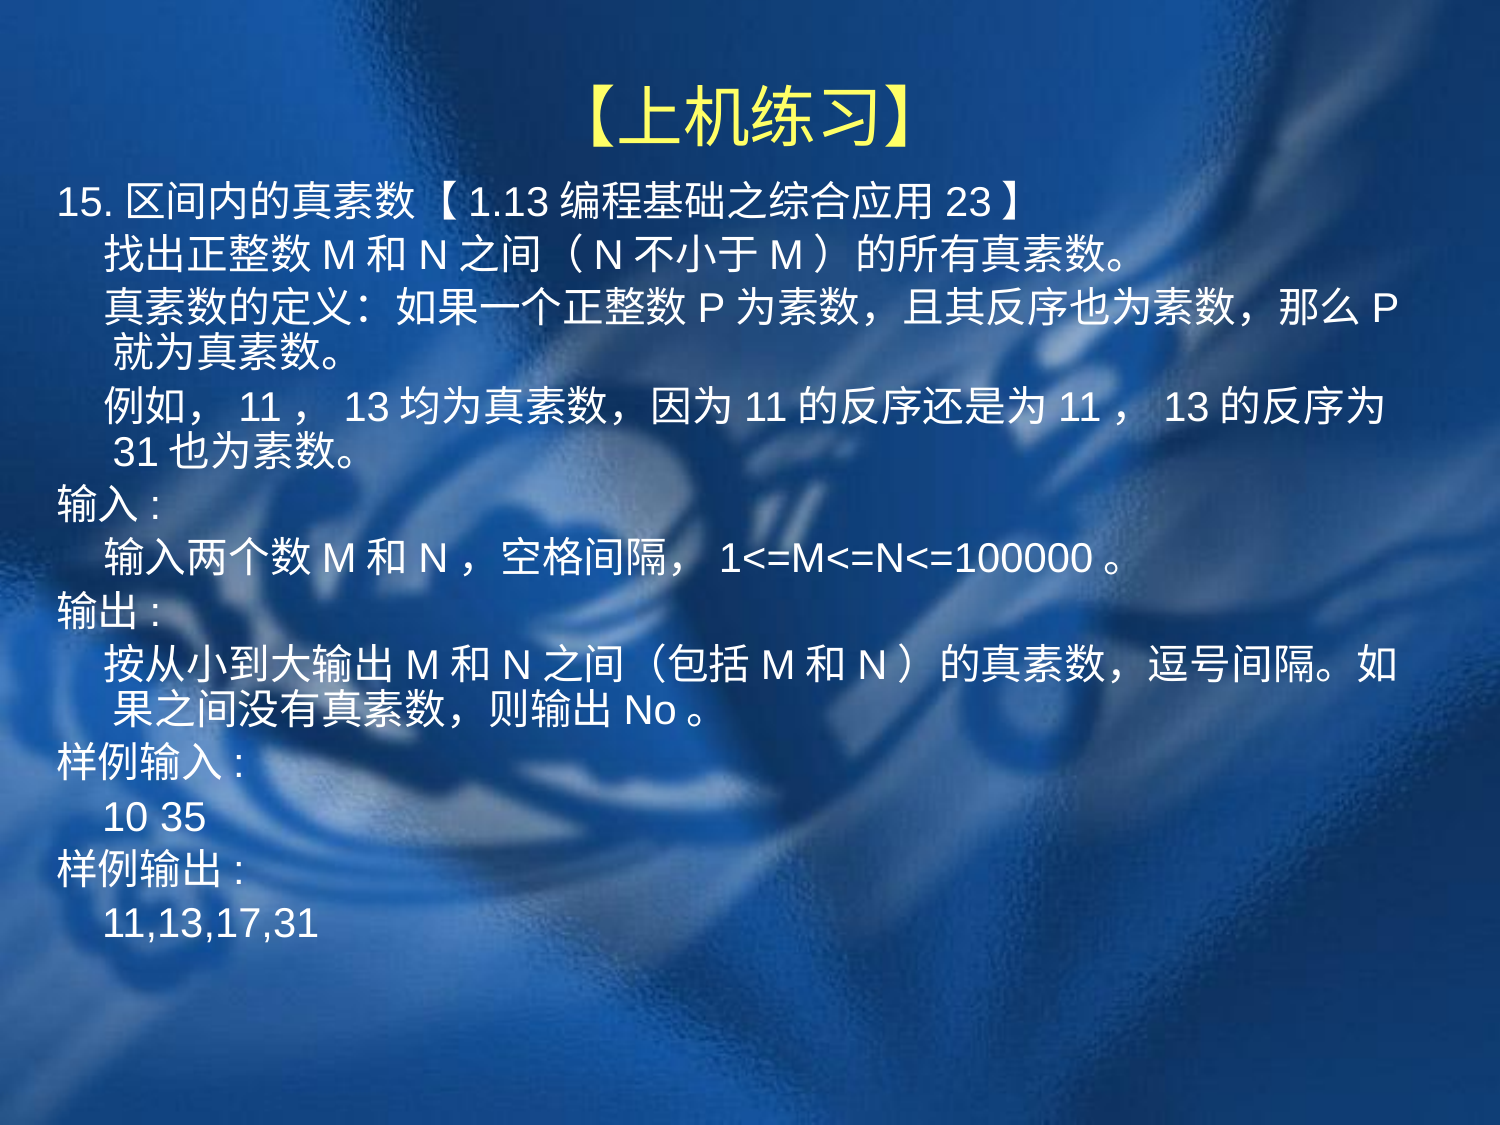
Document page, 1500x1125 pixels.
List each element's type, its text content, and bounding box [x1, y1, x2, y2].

title 【上机练习】 [74, 45, 1426, 172]
picture [0, 0, 1500, 1125]
list 15.区间内的真素数【1.13编程基础之综合应用23】 找出正整数M和N之间（N不小于M）的所有真素数。 真素数的定义：如果一个正整数P为素数，且其反序也为素数，那么P就为真素数。 例如，11，13均为真素数，因为11的反序还是为11，13的反序为31也为素数。 输入: 输入两个数M和N，空格间隔，1<=M<=N<=100000。 输出: 按从小到大输出M和N之间（包括M和N）的真素数，逗号间隔。如果之间没有真素数，则输出No。 样例输入: 10 35 样例输出: 11,13,17,31 [41, 172, 1448, 1107]
